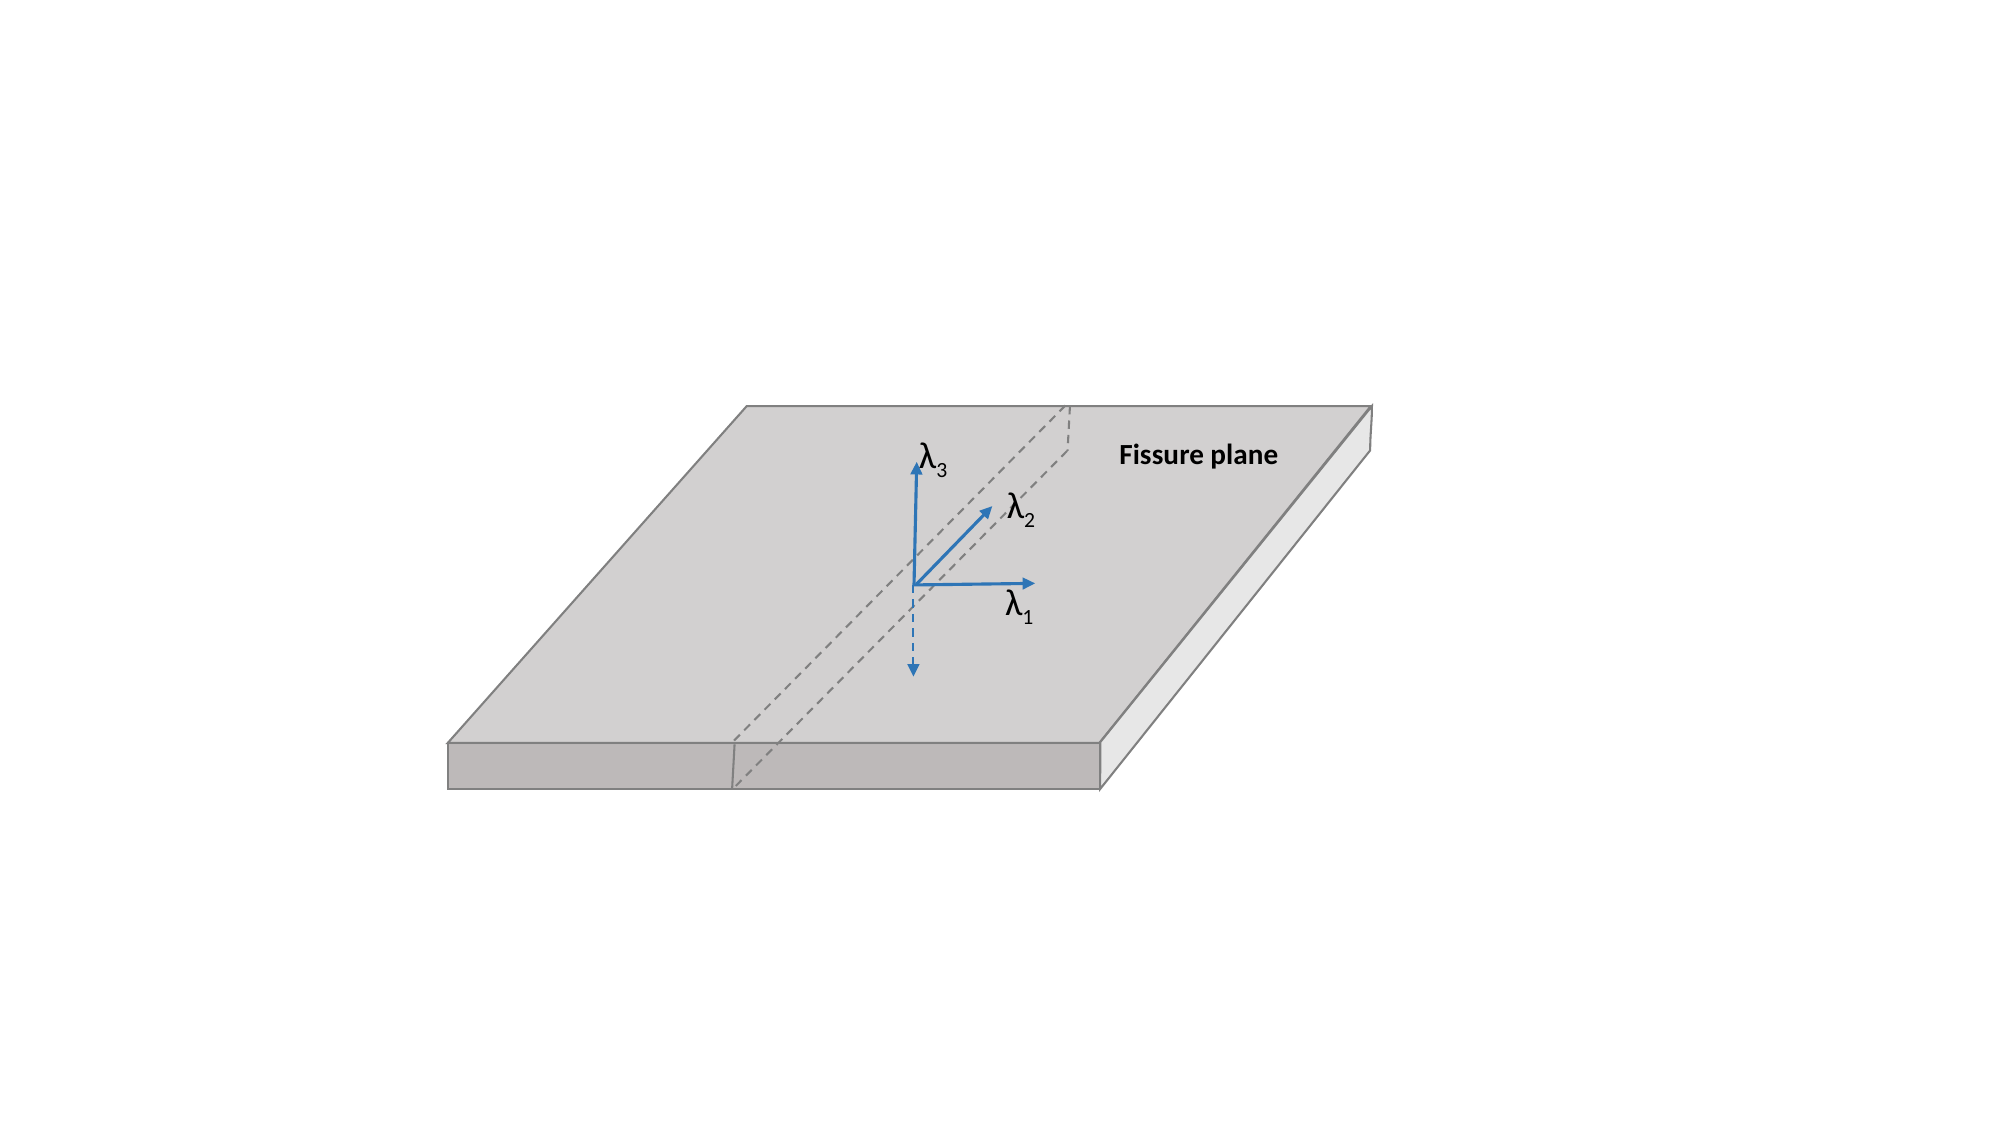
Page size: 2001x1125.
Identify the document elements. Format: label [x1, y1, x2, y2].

text_box [447, 405, 1372, 790]
